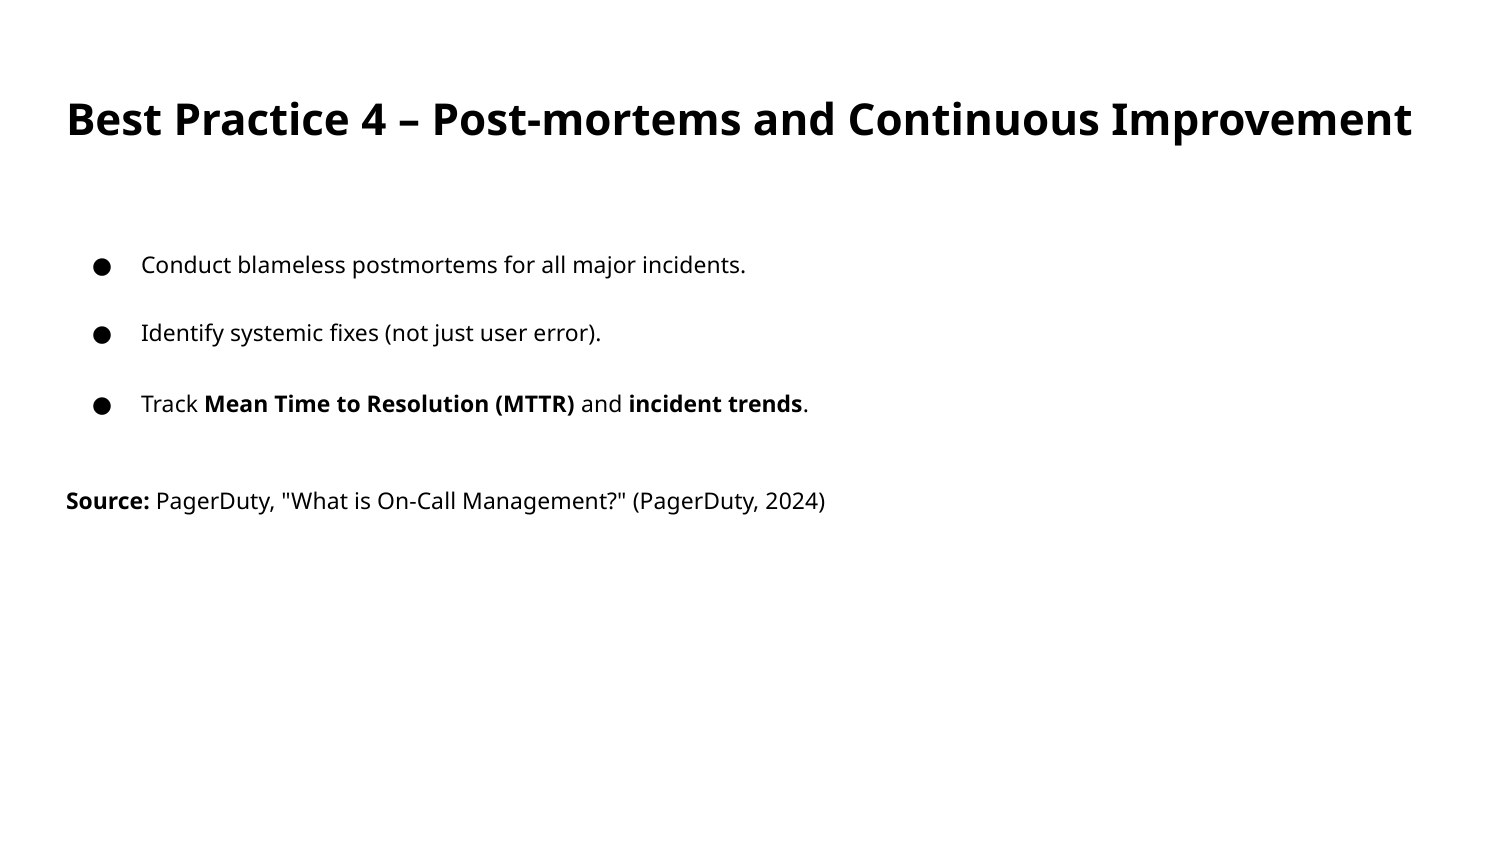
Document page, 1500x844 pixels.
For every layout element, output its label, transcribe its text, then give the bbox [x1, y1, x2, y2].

title Best Practice 4 – Post-mortems and Continuous Improvement [51, 72, 1449, 167]
list Conduct blameless postmortems for all major incidents. Identify systemic fixes (not just user error). Track Mean Time to Resolution (MTTR) and incident trends. Source: PagerDuty, "What is On-Call Management?" (PagerDuty, 2024) [51, 229, 1449, 750]
